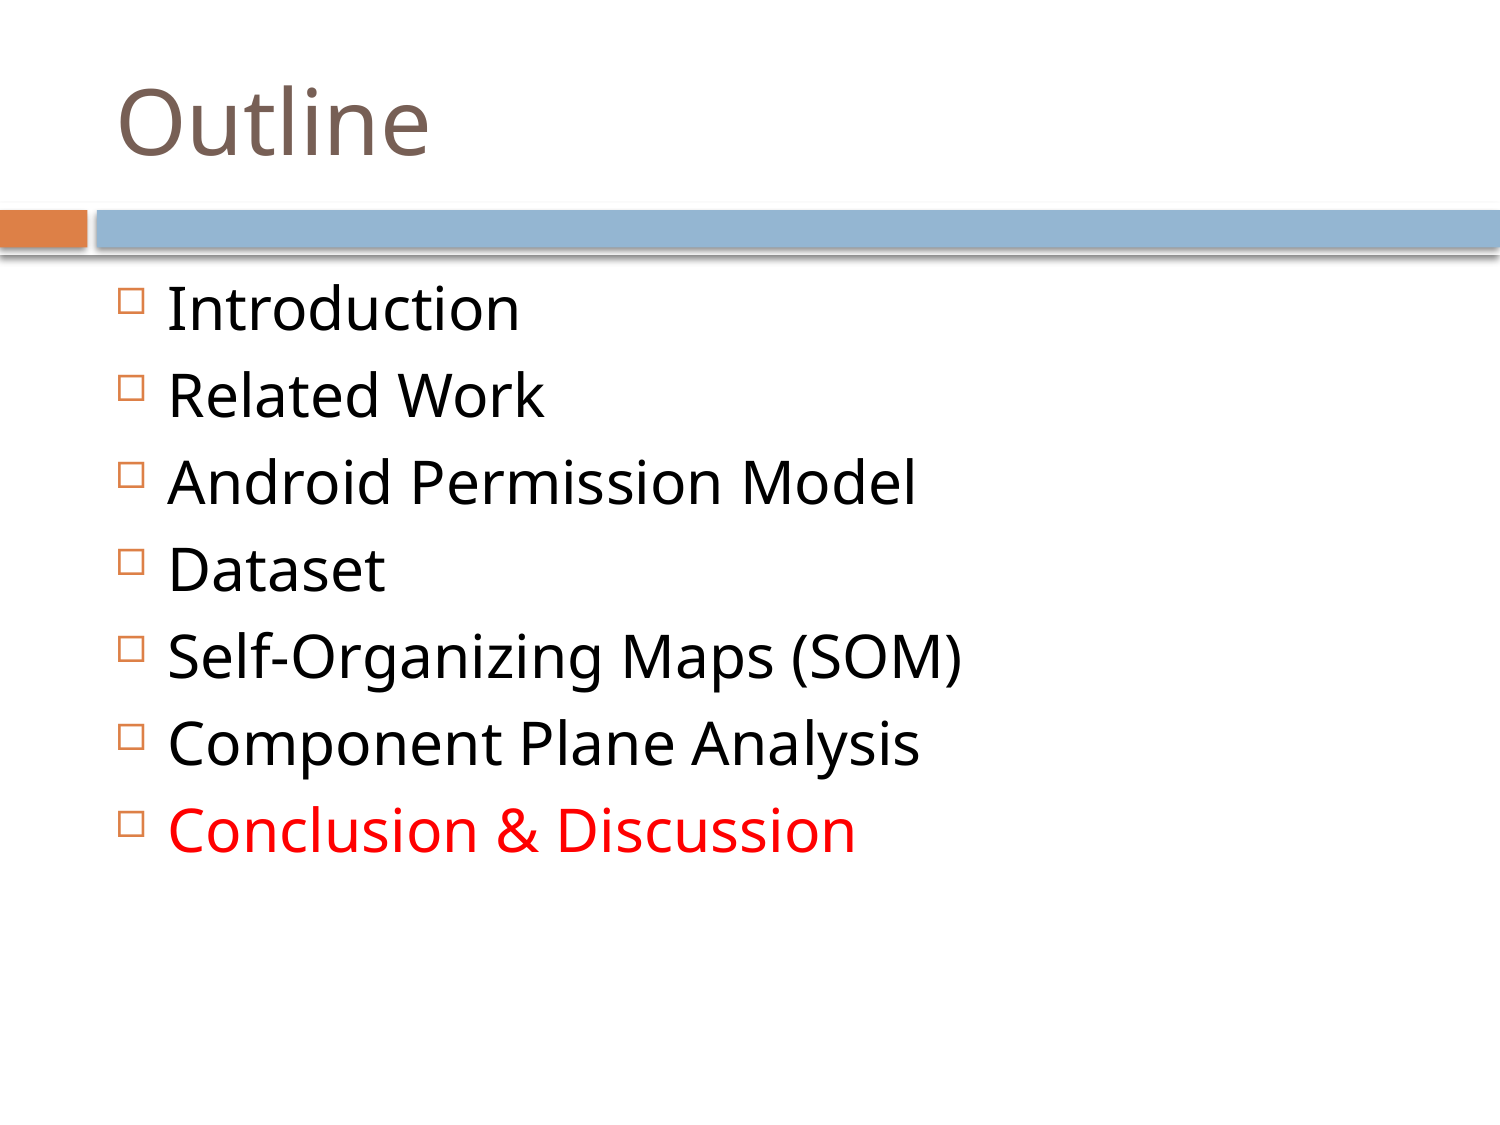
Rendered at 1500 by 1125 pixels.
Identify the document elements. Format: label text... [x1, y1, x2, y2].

title Outline [100, 37, 1438, 200]
list Introduction Related Work Android Permission Model Dataset Self-Organizing Maps (SOM) Component Plane Analysis Conclusion & Discussion [100, 262, 1438, 1000]
